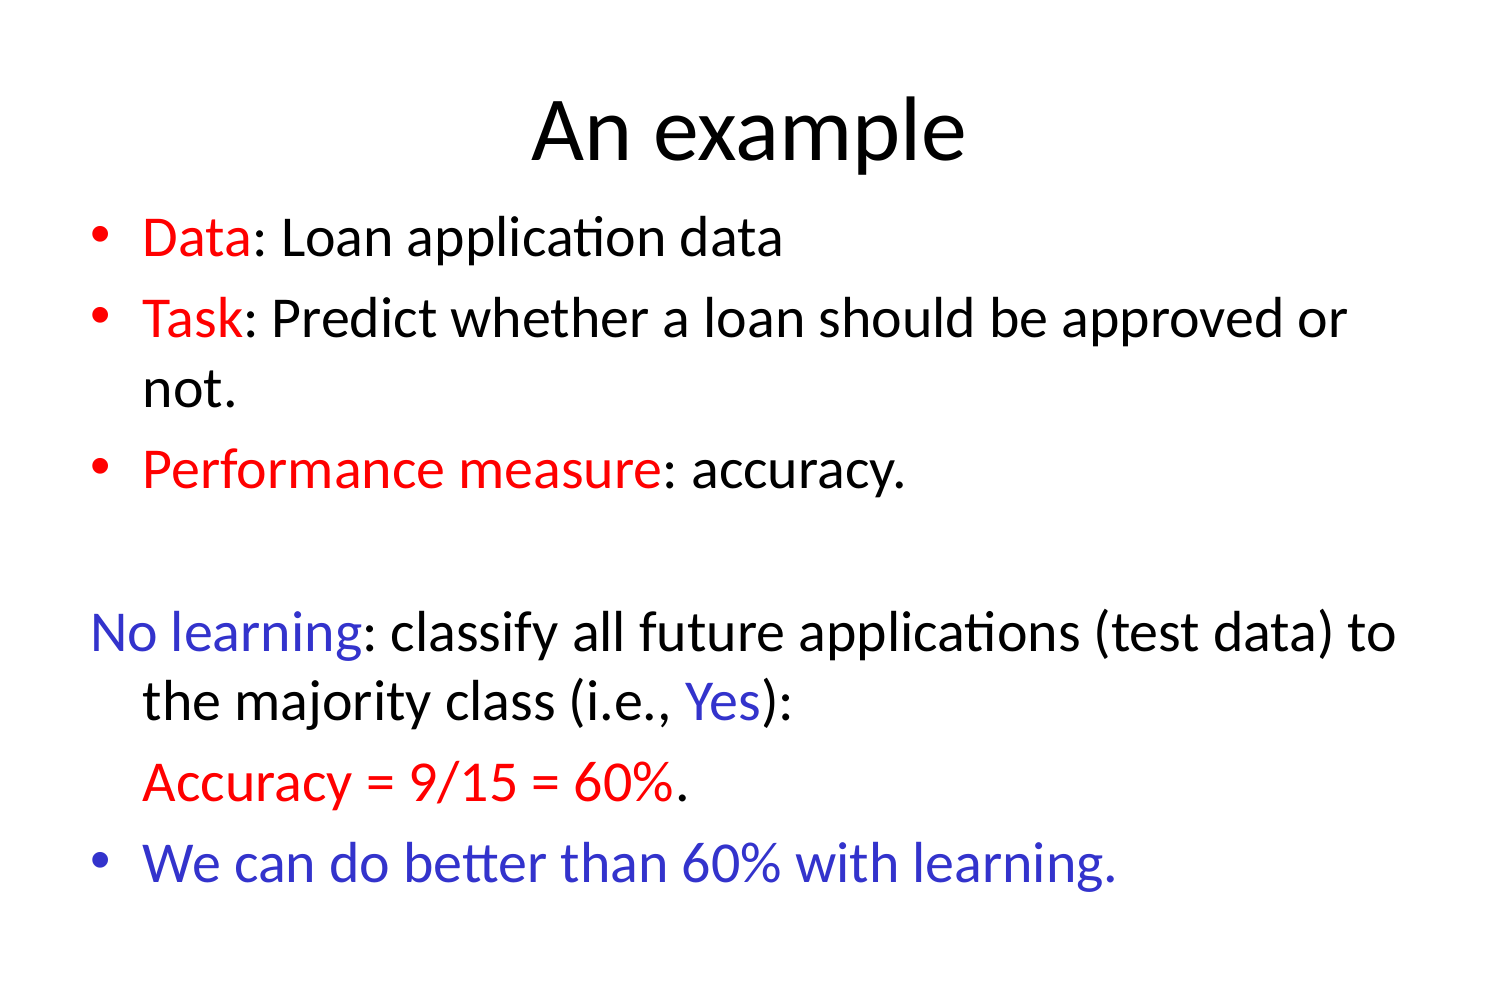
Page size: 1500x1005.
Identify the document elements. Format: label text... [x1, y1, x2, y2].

list Data: Loan application data Task: Predict whether a loan should be approved or not. Performance measure: accuracy. No learning: classify all future applications (test data) to the majority class (i.e., Yes): Accuracy = 9/15 = 60%. We can do better than 60% with learning. [75, 190, 1425, 909]
title An example [75, 40, 1425, 190]
